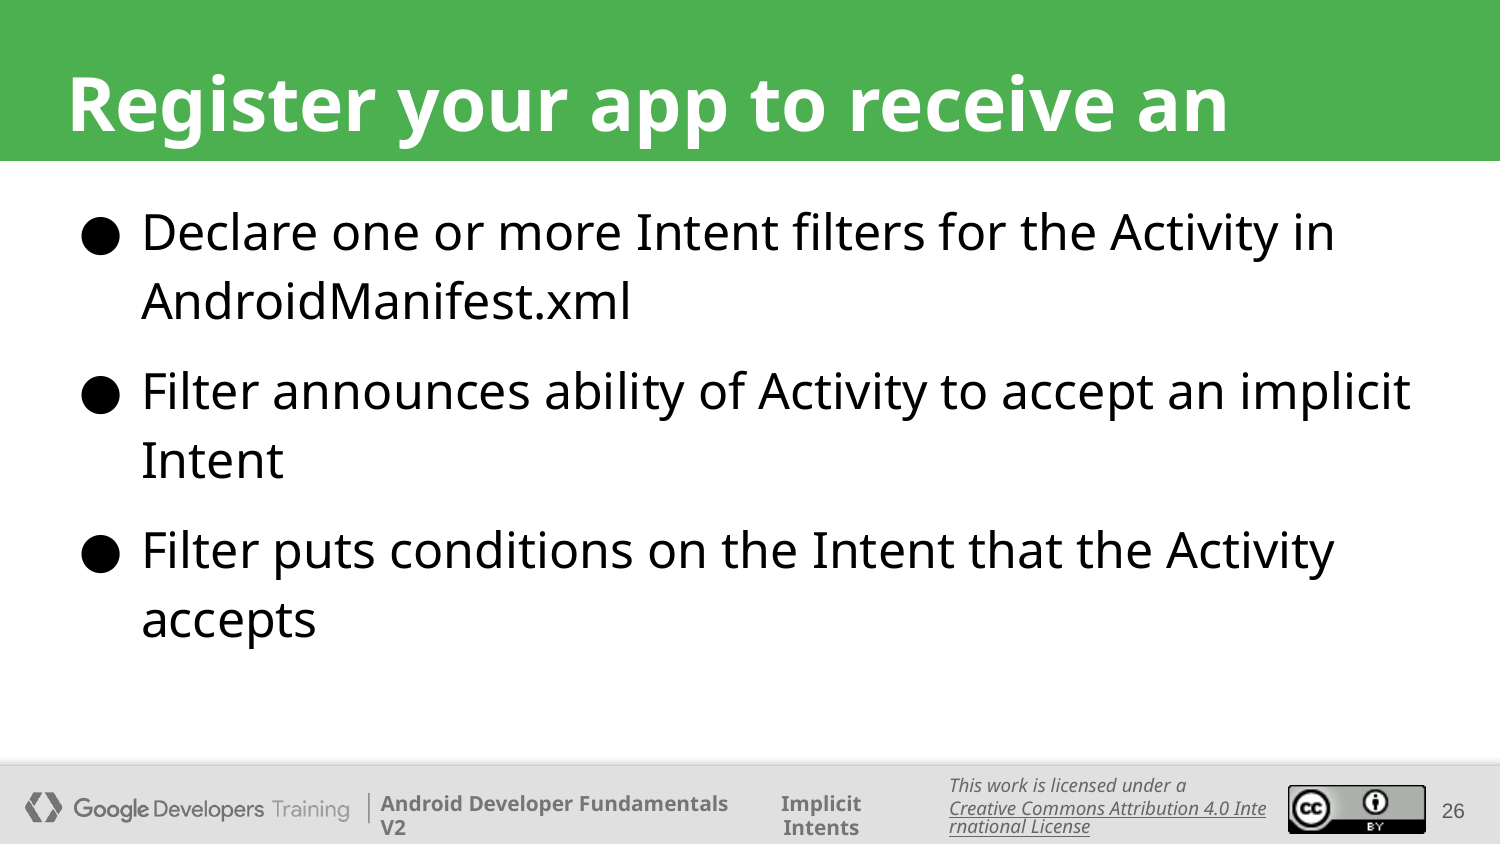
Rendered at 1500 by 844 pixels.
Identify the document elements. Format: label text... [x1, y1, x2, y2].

picture [0, 161, 1500, 844]
list Declare one or more Intent filters for the Activity in AndroidManifest.xml Filter announces ability of Activity to accept an implicit Intent Filter puts conditions on the Intent that the Activity accepts [51, 176, 1449, 737]
title Register your app to receive an Intent [51, 28, 1449, 122]
slide_number ‹#› [1389, 777, 1480, 842]
